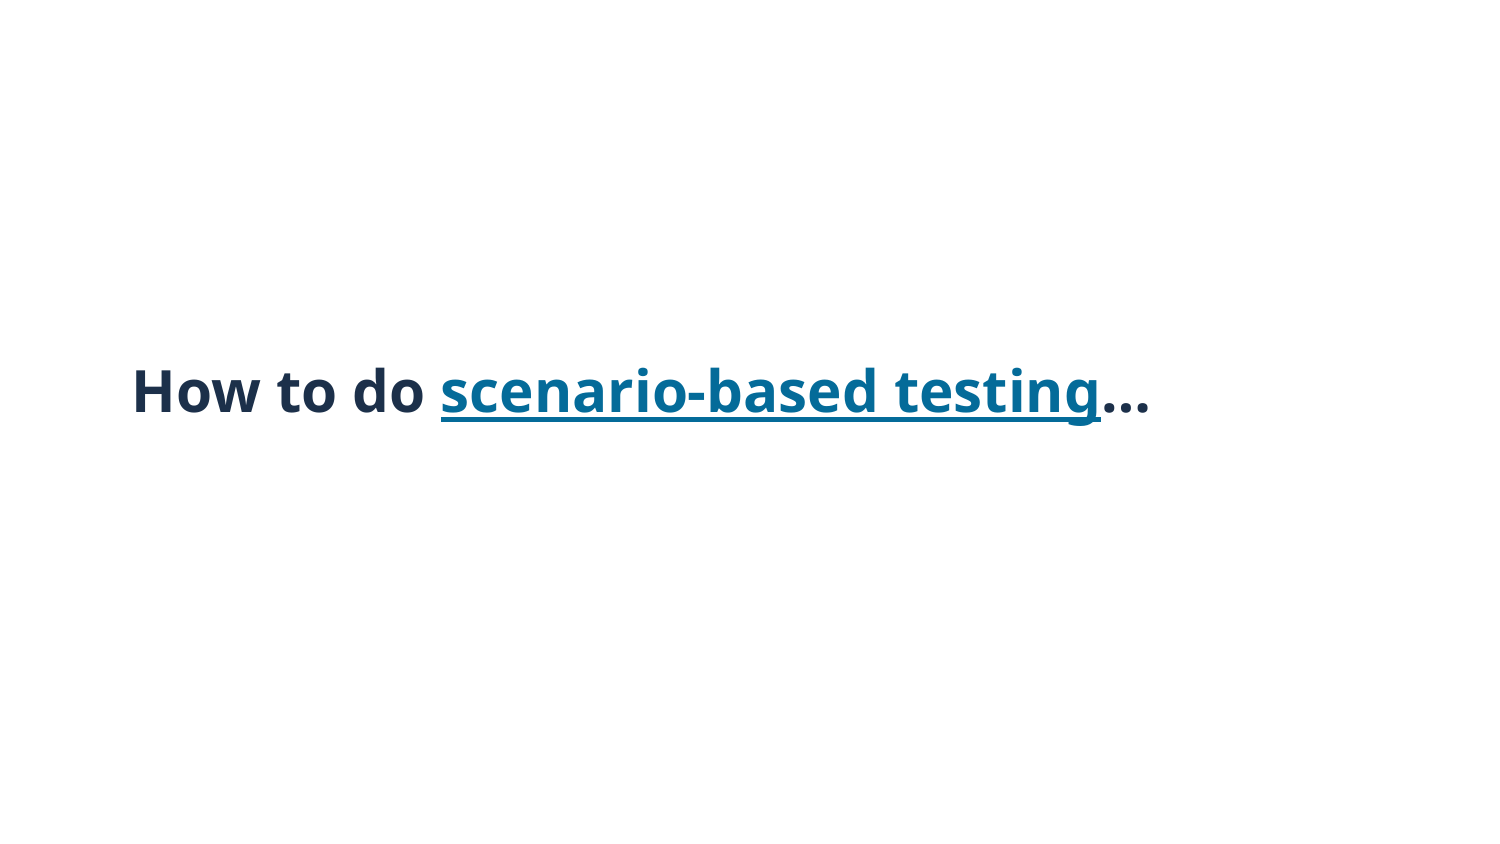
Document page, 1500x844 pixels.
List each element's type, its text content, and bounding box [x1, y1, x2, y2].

title How to do scenario-based testing… [116, 87, 1379, 701]
